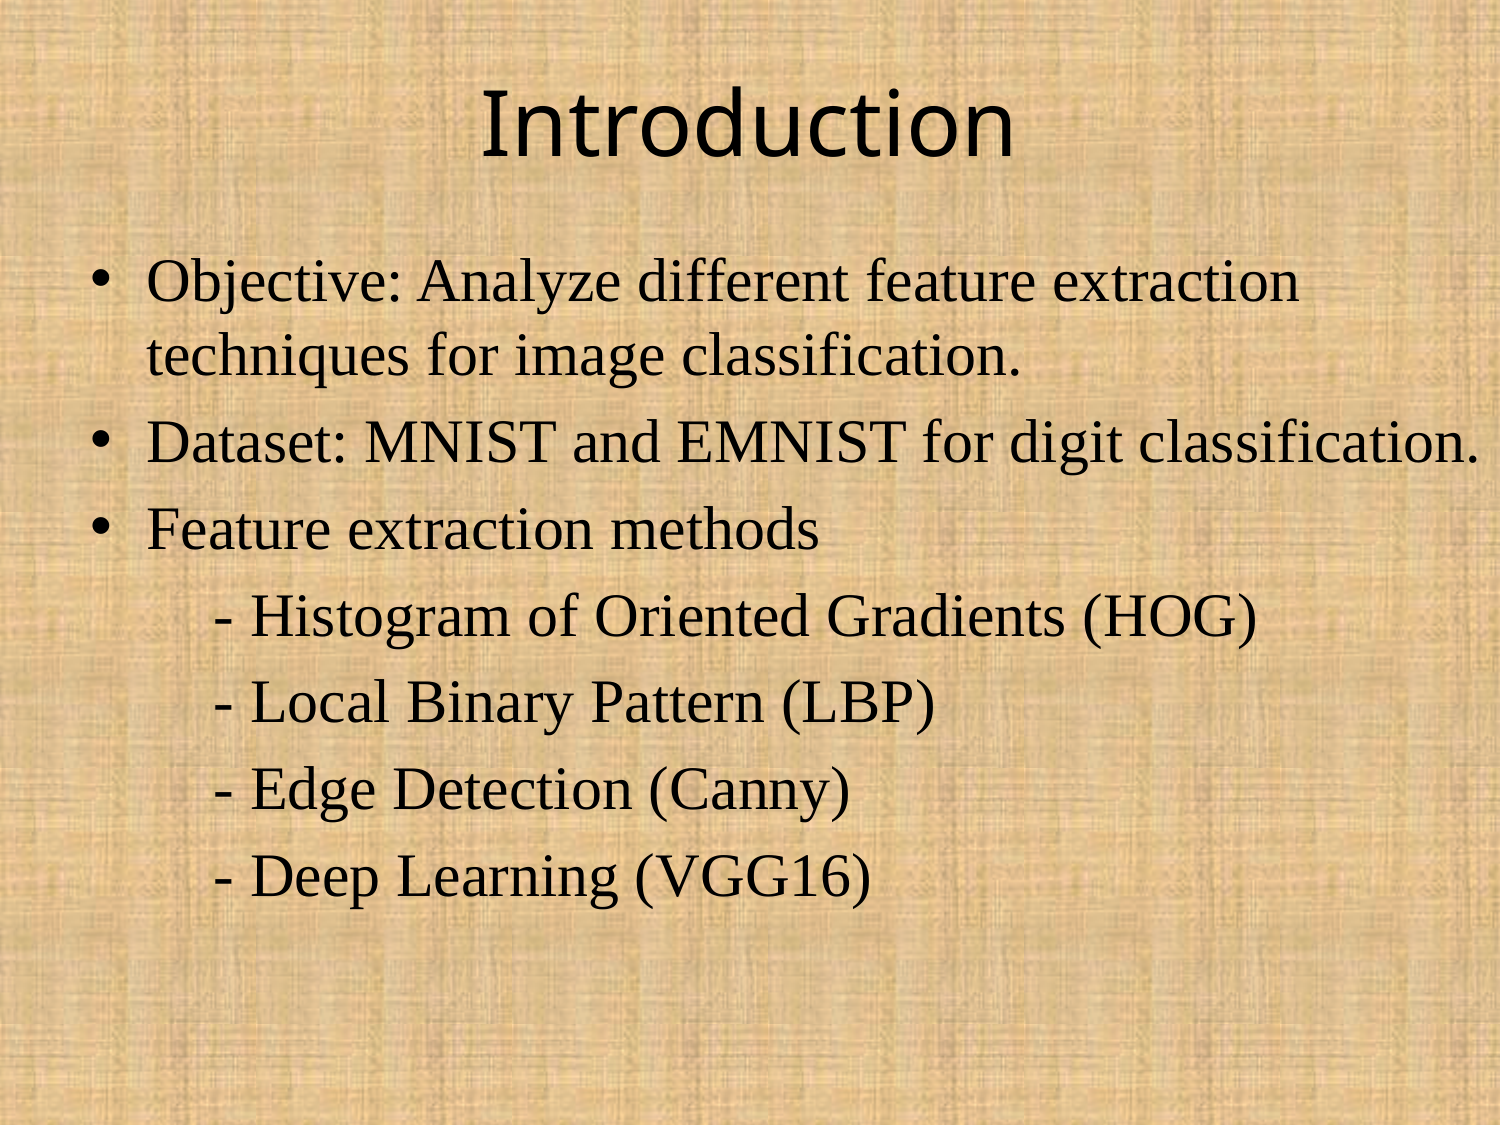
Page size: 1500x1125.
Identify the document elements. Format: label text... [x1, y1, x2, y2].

picture [0, 0, 1500, 1125]
title Introduction [75, 26, 1425, 214]
list Objective: Analyze different feature extraction techniques for image classification. Dataset: MNIST and EMNIST for digit classification. Feature extraction methods - Histogram of Oriented Gradients (HOG) - Local Binary Pattern (LBP) - Edge Detection (Canny) - Deep Learning (VGG16) [75, 231, 1500, 975]
